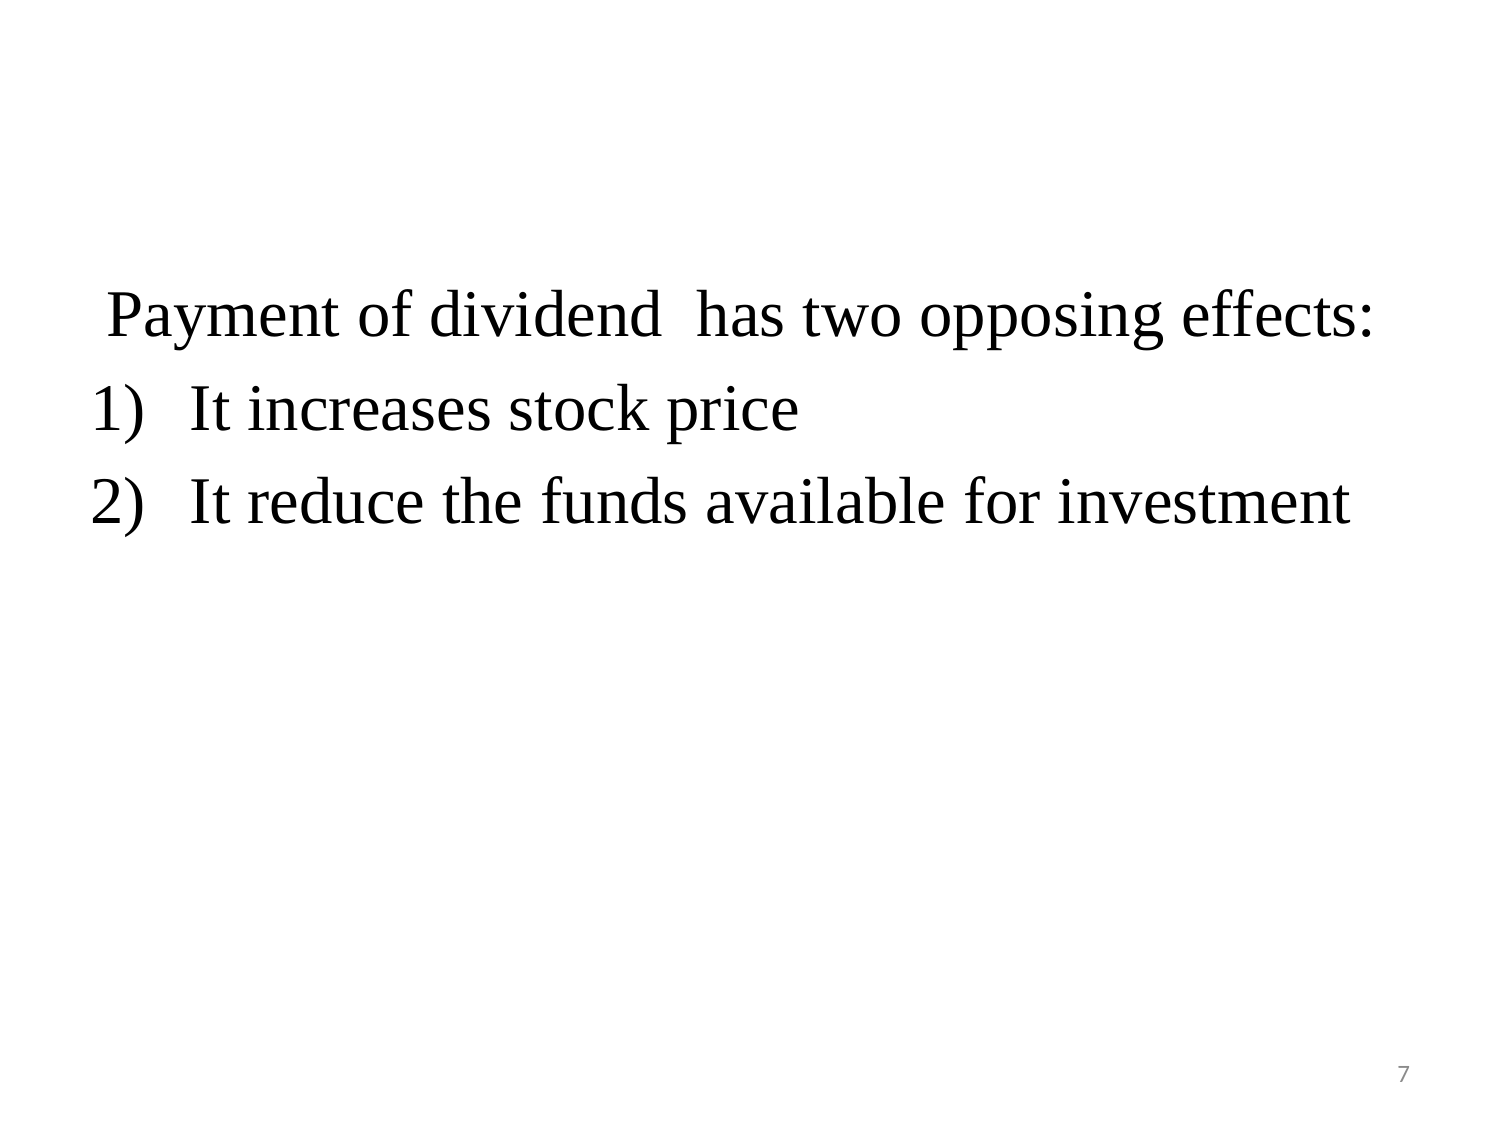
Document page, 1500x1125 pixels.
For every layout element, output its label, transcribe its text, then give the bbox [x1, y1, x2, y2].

list Payment of dividend has two opposing effects: It increases stock price It reduce the funds available for investment [75, 262, 1425, 1005]
slide_number 7 [1074, 1042, 1425, 1103]
